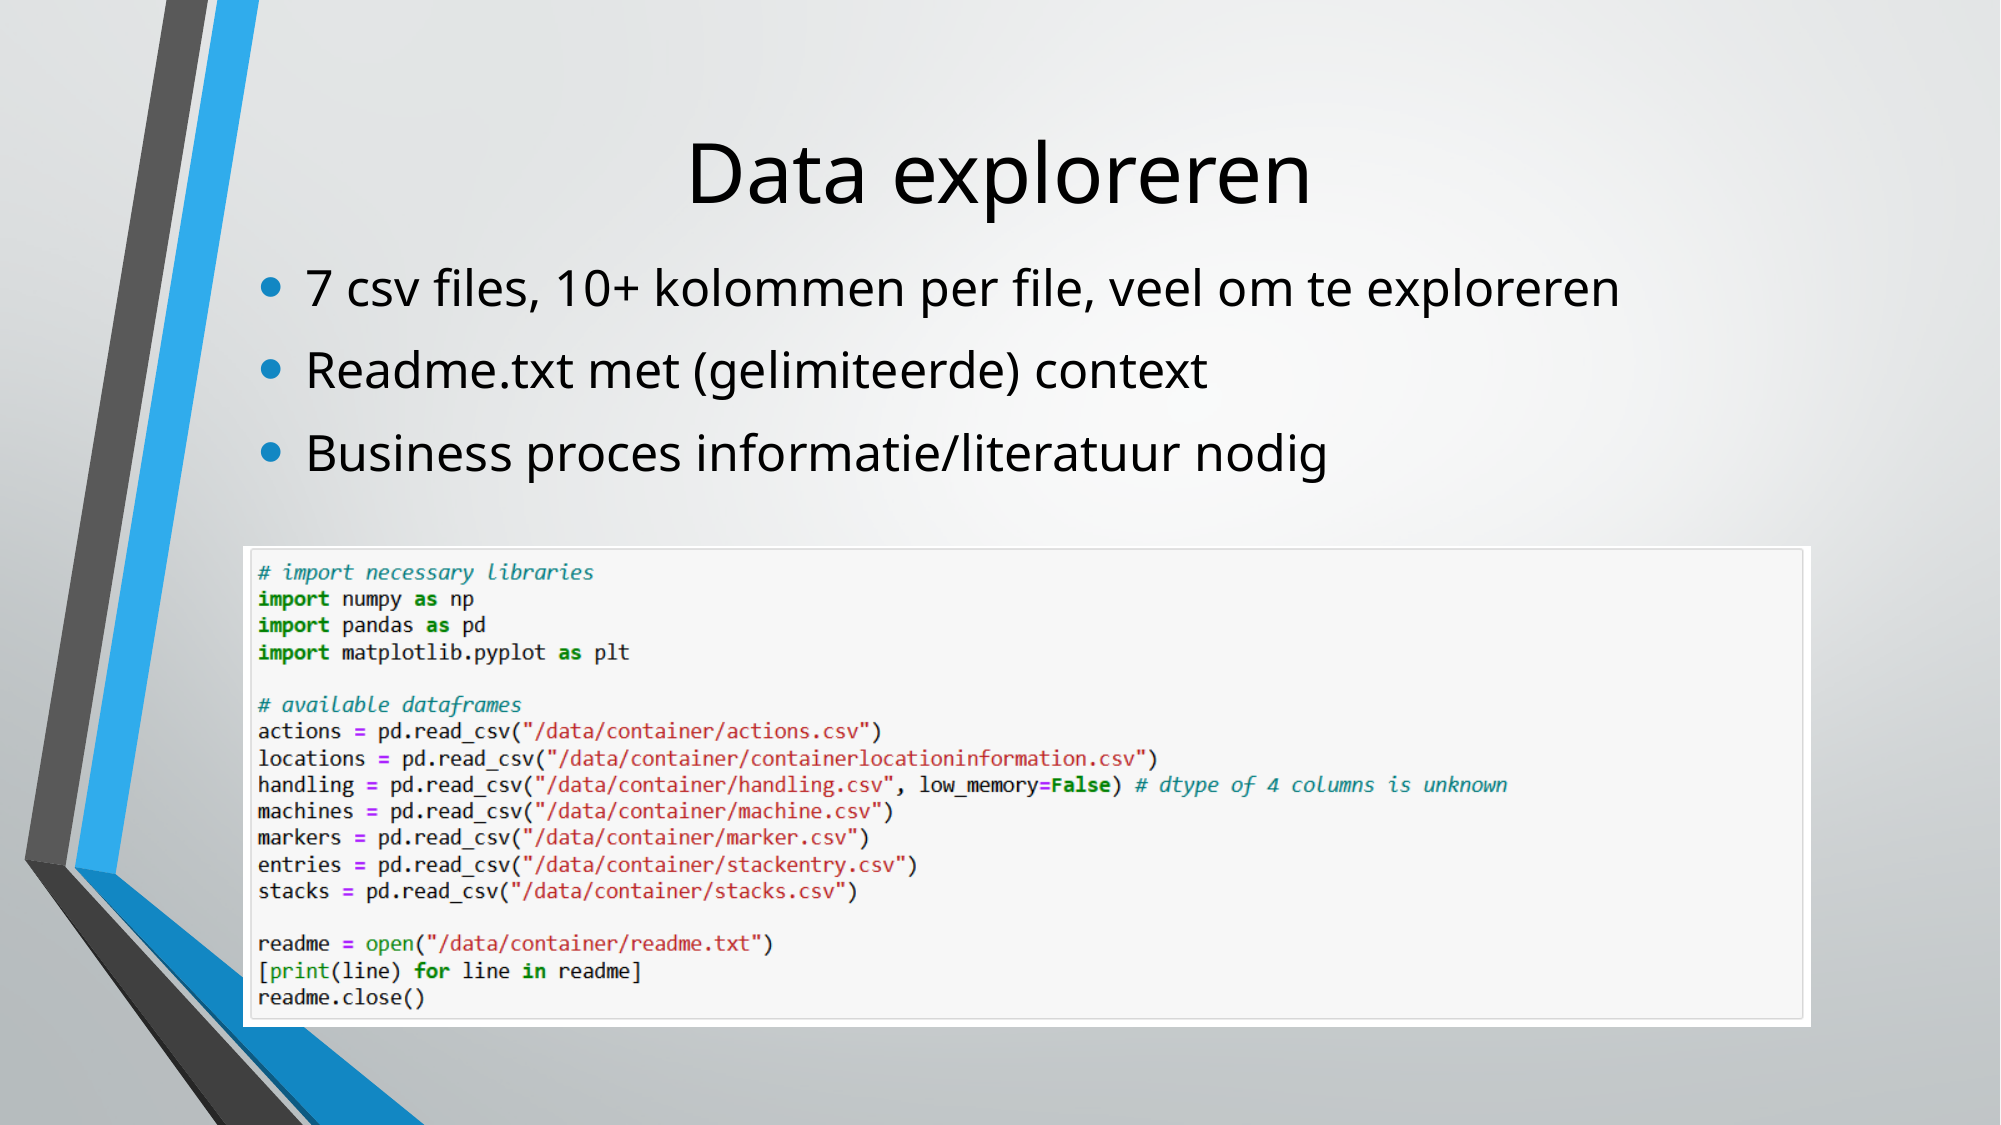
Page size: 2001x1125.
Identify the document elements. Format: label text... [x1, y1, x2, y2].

list 7 csv files, 10+ kolommen per file, veel om te exploreren Readme.txt met (gelimiteerde) context Business proces informatie/literatuur nodig [243, 248, 1887, 493]
picture [243, 545, 1812, 1027]
title Data exploreren [178, 112, 1822, 249]
